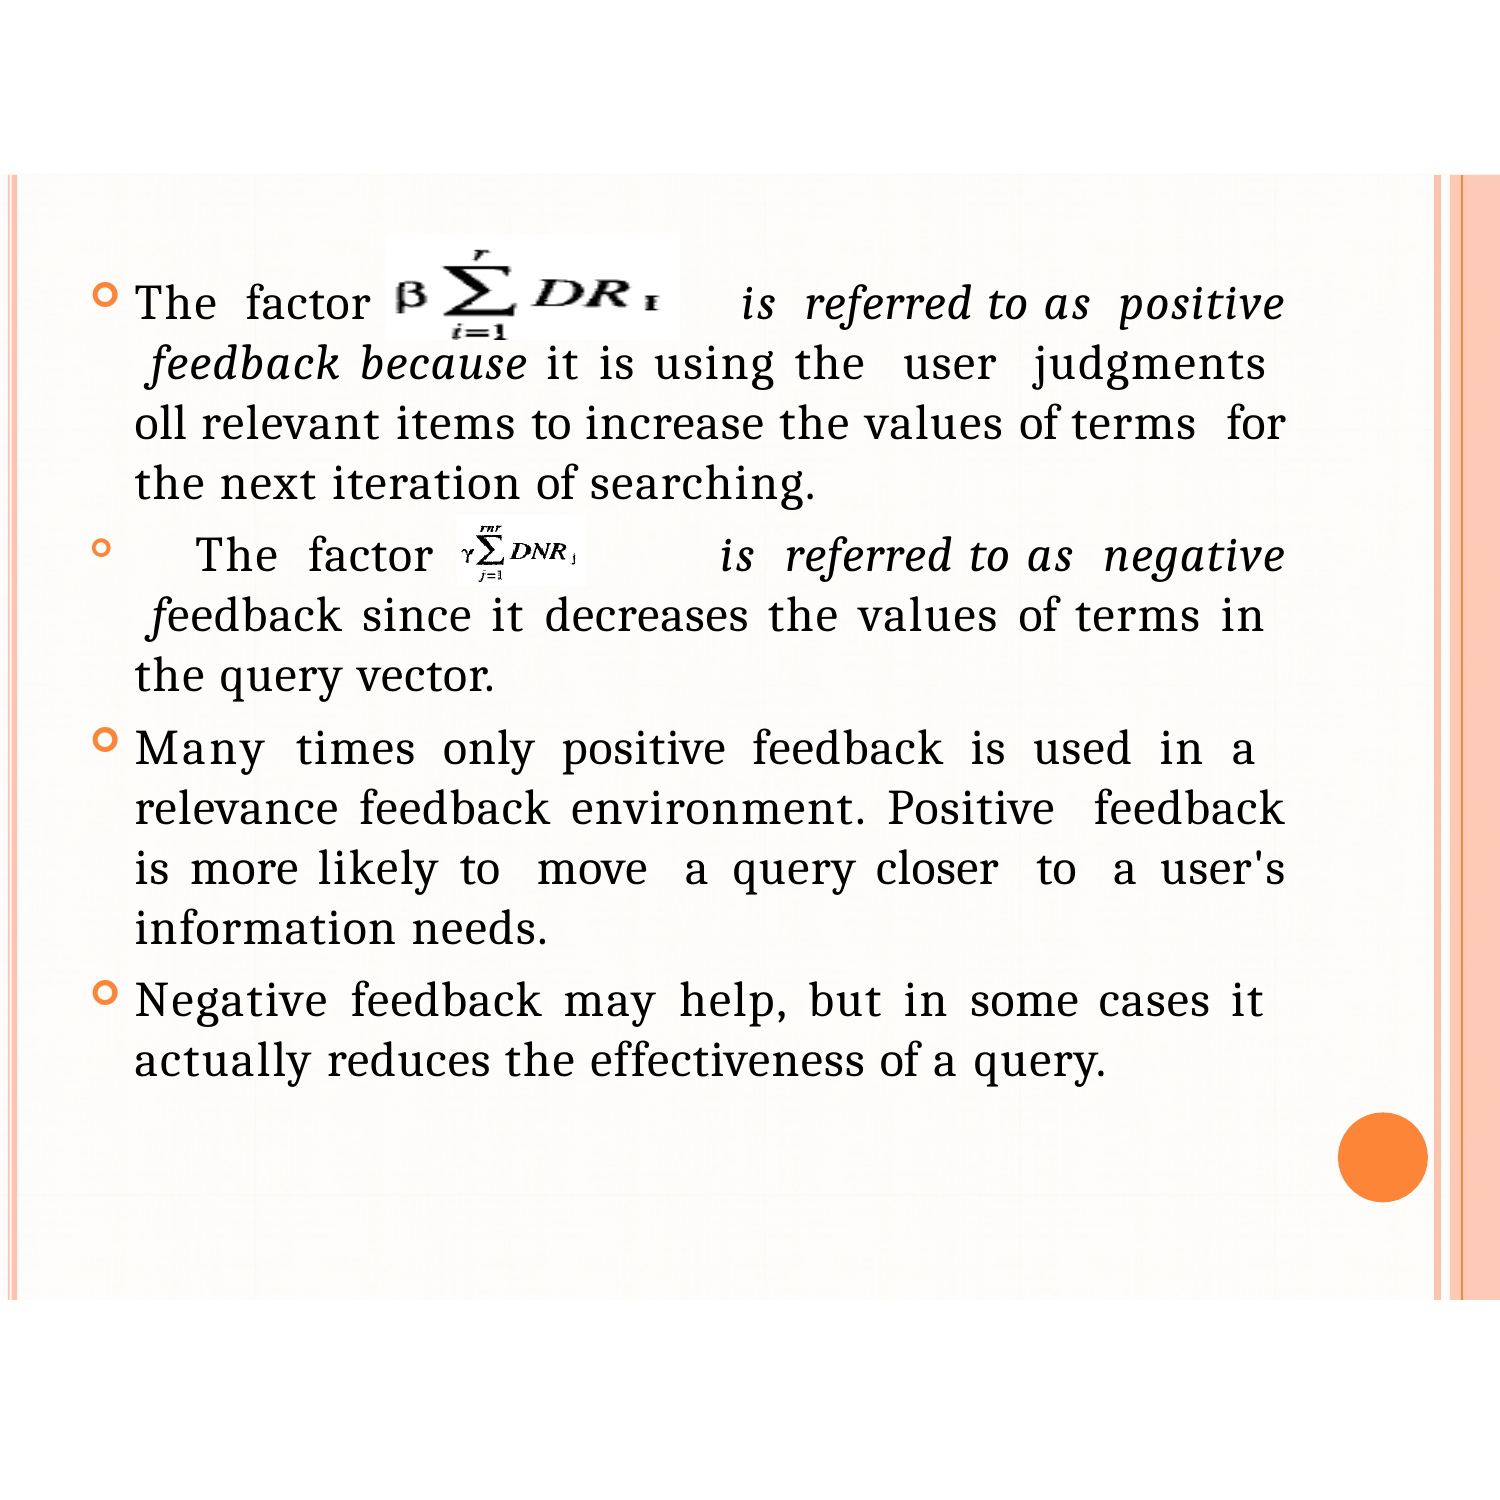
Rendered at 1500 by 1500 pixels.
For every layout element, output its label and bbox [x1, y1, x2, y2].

picture [386, 234, 680, 341]
picture [456, 515, 587, 587]
text_box [0, 174, 1500, 1301]
